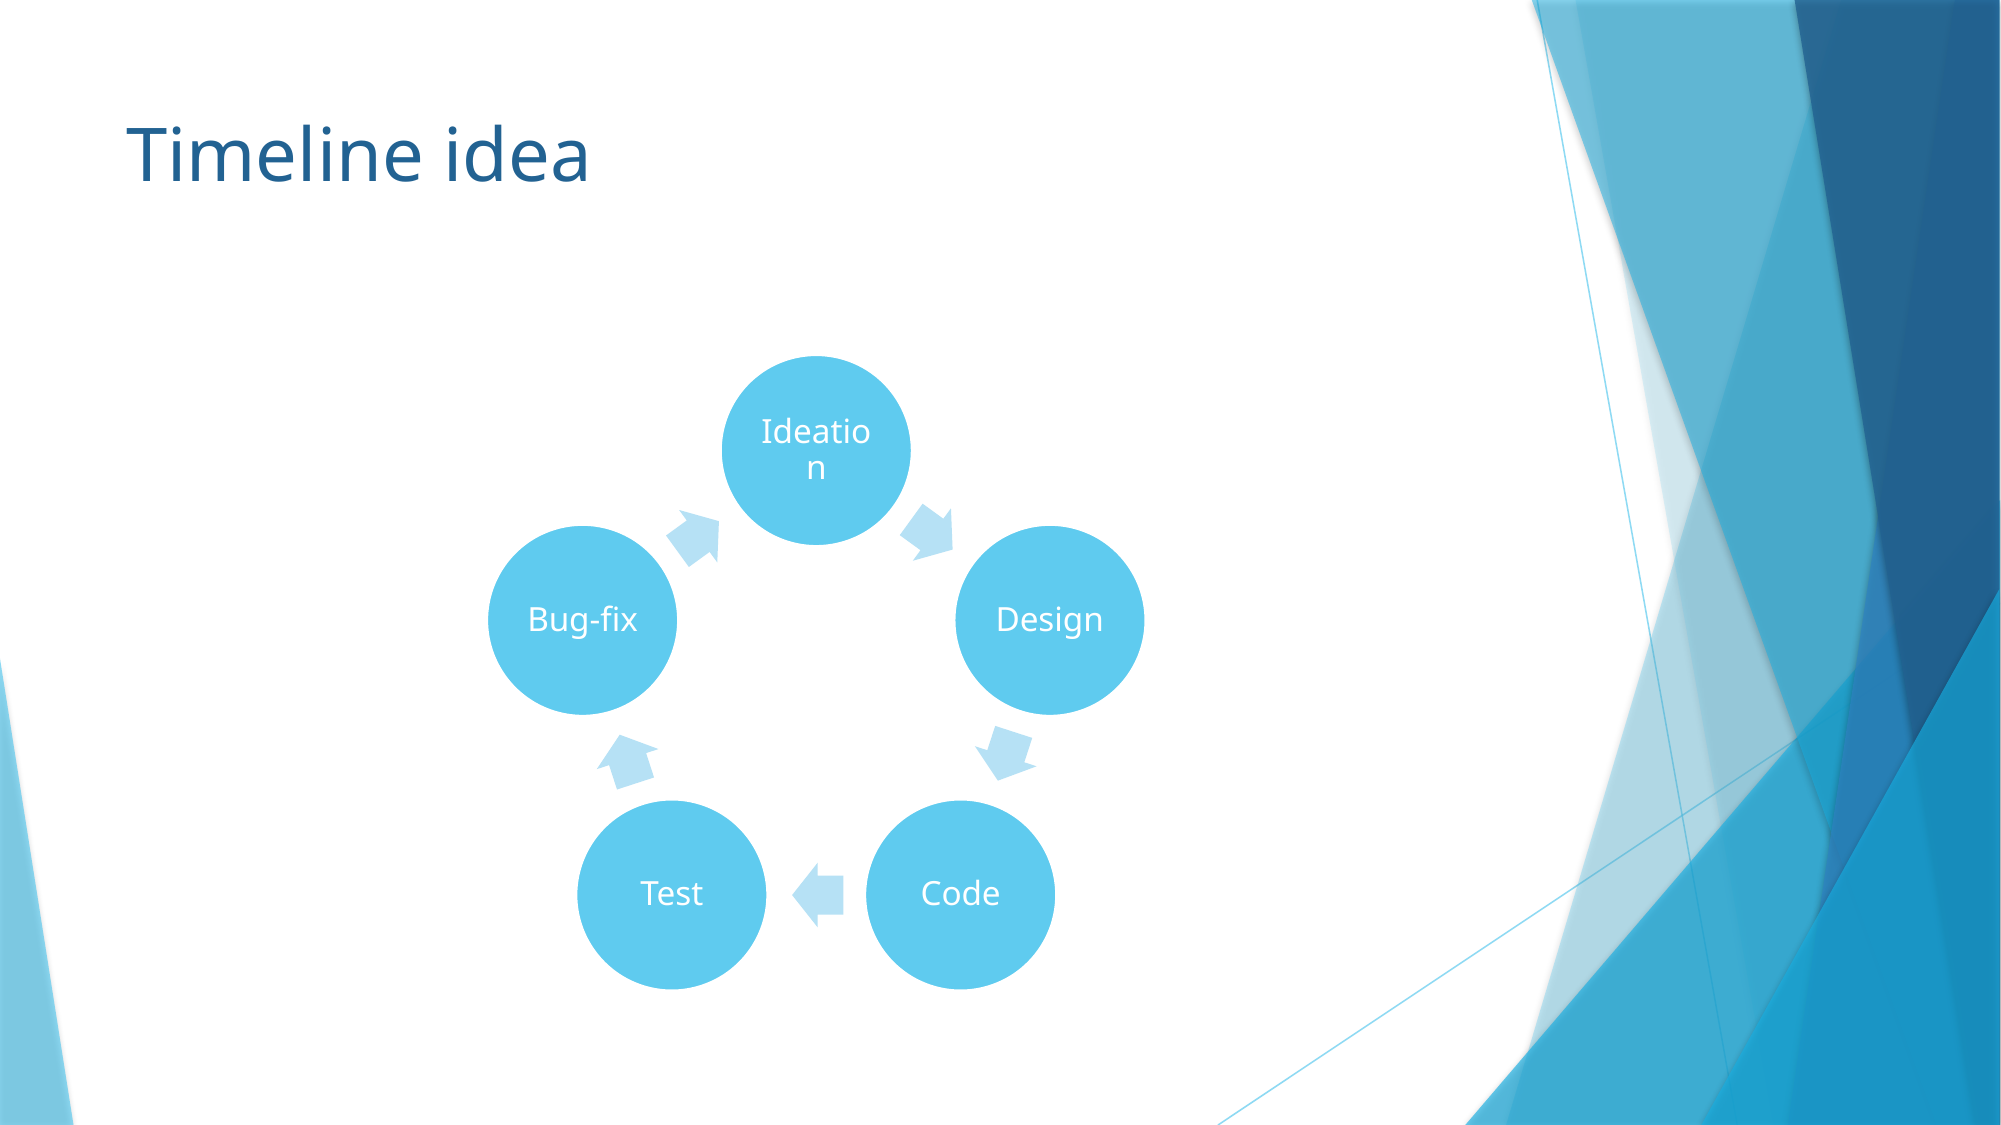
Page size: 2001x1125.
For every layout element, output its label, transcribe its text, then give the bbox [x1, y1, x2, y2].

title Timeline idea [111, 99, 1522, 205]
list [110, 353, 1522, 992]
